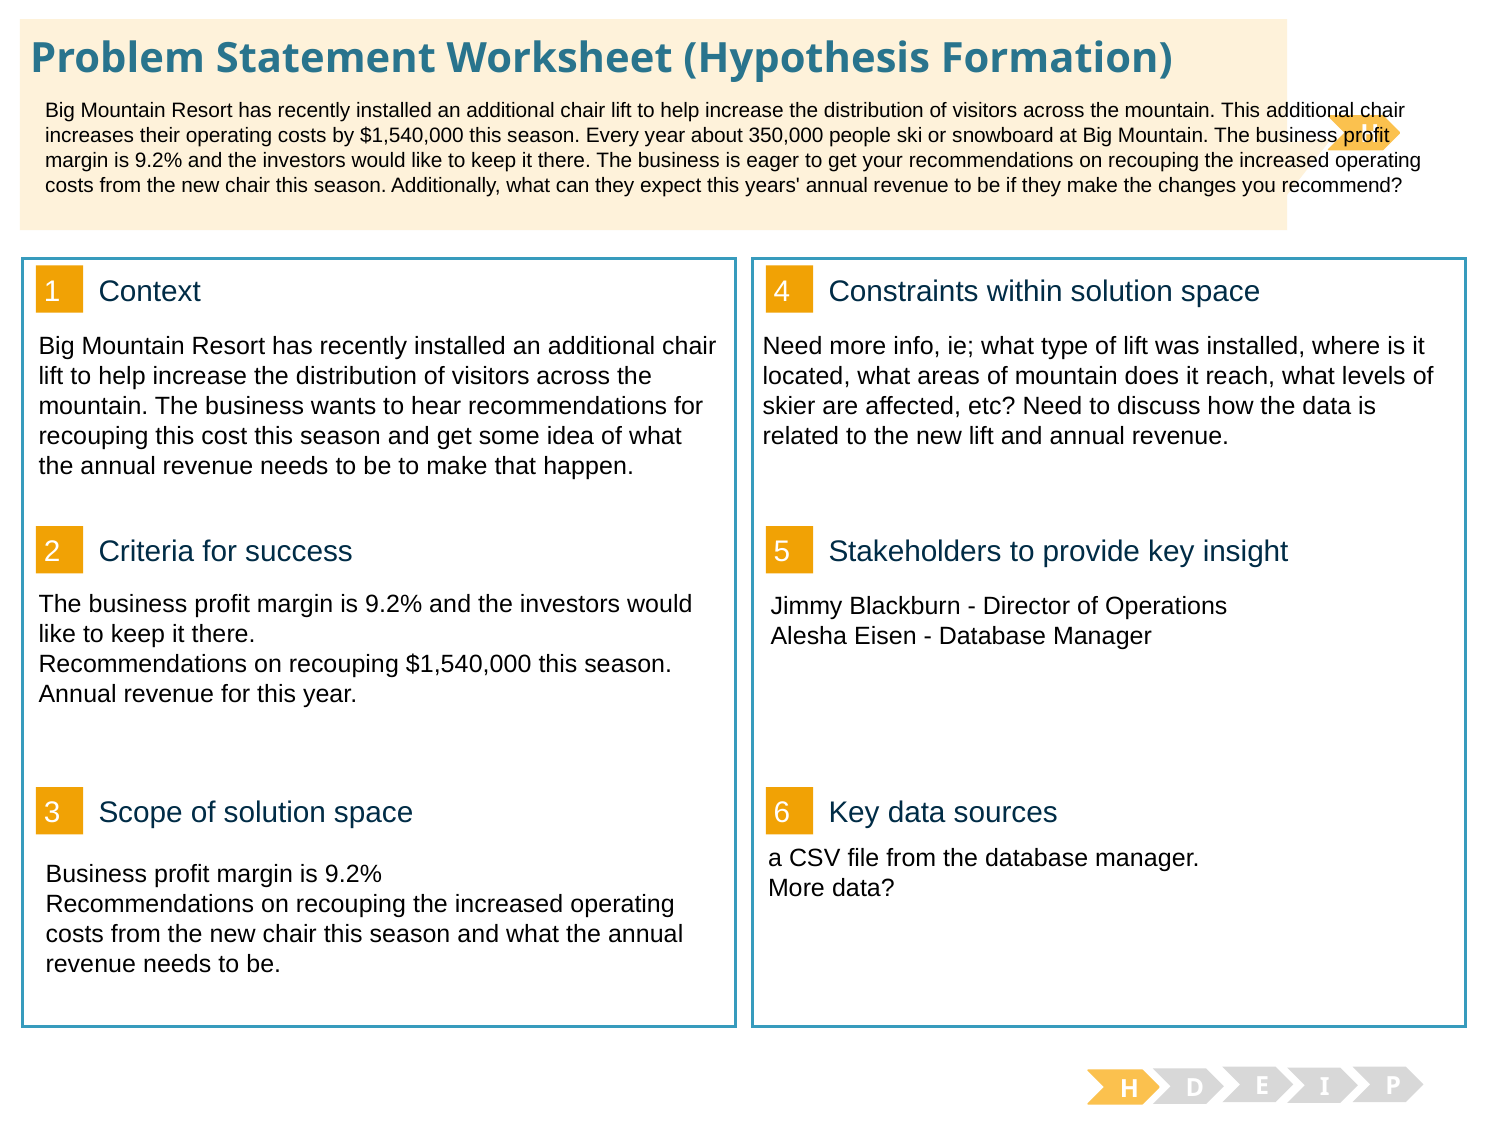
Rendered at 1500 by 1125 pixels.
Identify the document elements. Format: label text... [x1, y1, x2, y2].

text_box Constraints within solution space [828, 270, 1419, 308]
text_box 5 [765, 526, 814, 574]
text_box I [1287, 1067, 1358, 1103]
text_box Big Mountain Resort has recently installed an additional chair lift to help increase the distribution of visitors across the mountain. The business wants to hear recommendations for recouping this cost this season and get some idea of what the annual revenue needs to be to make that happen. [23, 322, 733, 527]
text_box [752, 258, 1466, 1027]
text_box 1 [35, 265, 84, 313]
text_box 2 [35, 527, 84, 574]
text_box [19, 19, 1288, 231]
text_box 3 [35, 812, 84, 835]
text_box Stakeholders to provide key insight [828, 531, 1419, 569]
text_box [22, 258, 736, 1027]
text_box Business profit margin is 9.2% Recommendations on recouping the increased operating costs from the new chair this season and what the annual revenue needs to be. [30, 850, 740, 974]
text_box Context [98, 270, 689, 308]
text_box 4 [765, 265, 814, 313]
text_box a CSV file from the database manager. More data? [753, 834, 1463, 1012]
text_box D [1152, 1068, 1224, 1104]
text_box Big Mountain Resort has recently installed an additional chair lift to help increase the distribution of visitors across the mountain. This additional chair increases their operating costs by $1,540,000 this season. Every year about 350,000 people ski or snowboard at Big Mountain. The business profit margin is 9.2% and the investors would like to keep it there. The business is eager to get your recommendations on recouping the increased operating costs from the new chair this season. Additionally, what can they expect this years' annual revenue to be if they make the changes you recommend? [30, 88, 1439, 230]
text_box P [1352, 1066, 1424, 1103]
text_box H [1088, 1070, 1159, 1104]
text_box Jimmy Blackburn - Director of Operations Alesha Eisen - Database Manager [755, 581, 1466, 760]
text_box Scope of solution space [98, 812, 689, 829]
text_box Criteria for success [98, 531, 689, 569]
text_box The business profit margin is 9.2% and the investors would like to keep it there. Recommendations on recouping $1,540,000 this season. Annual revenue for this year. [23, 580, 733, 812]
title Problem Statement Worksheet (Hypothesis Formation) [30, 31, 1473, 82]
text_box 6 [765, 787, 814, 834]
text_box Need more info, ie; what type of lift was installed, where is it located, what areas of mountain does it reach, what levels of skier are affected, etc? Need to discuss how the data is related to the new lift and annual revenue. [747, 322, 1458, 500]
text_box E [1222, 1066, 1294, 1103]
text_box Key data sources [828, 792, 1419, 830]
